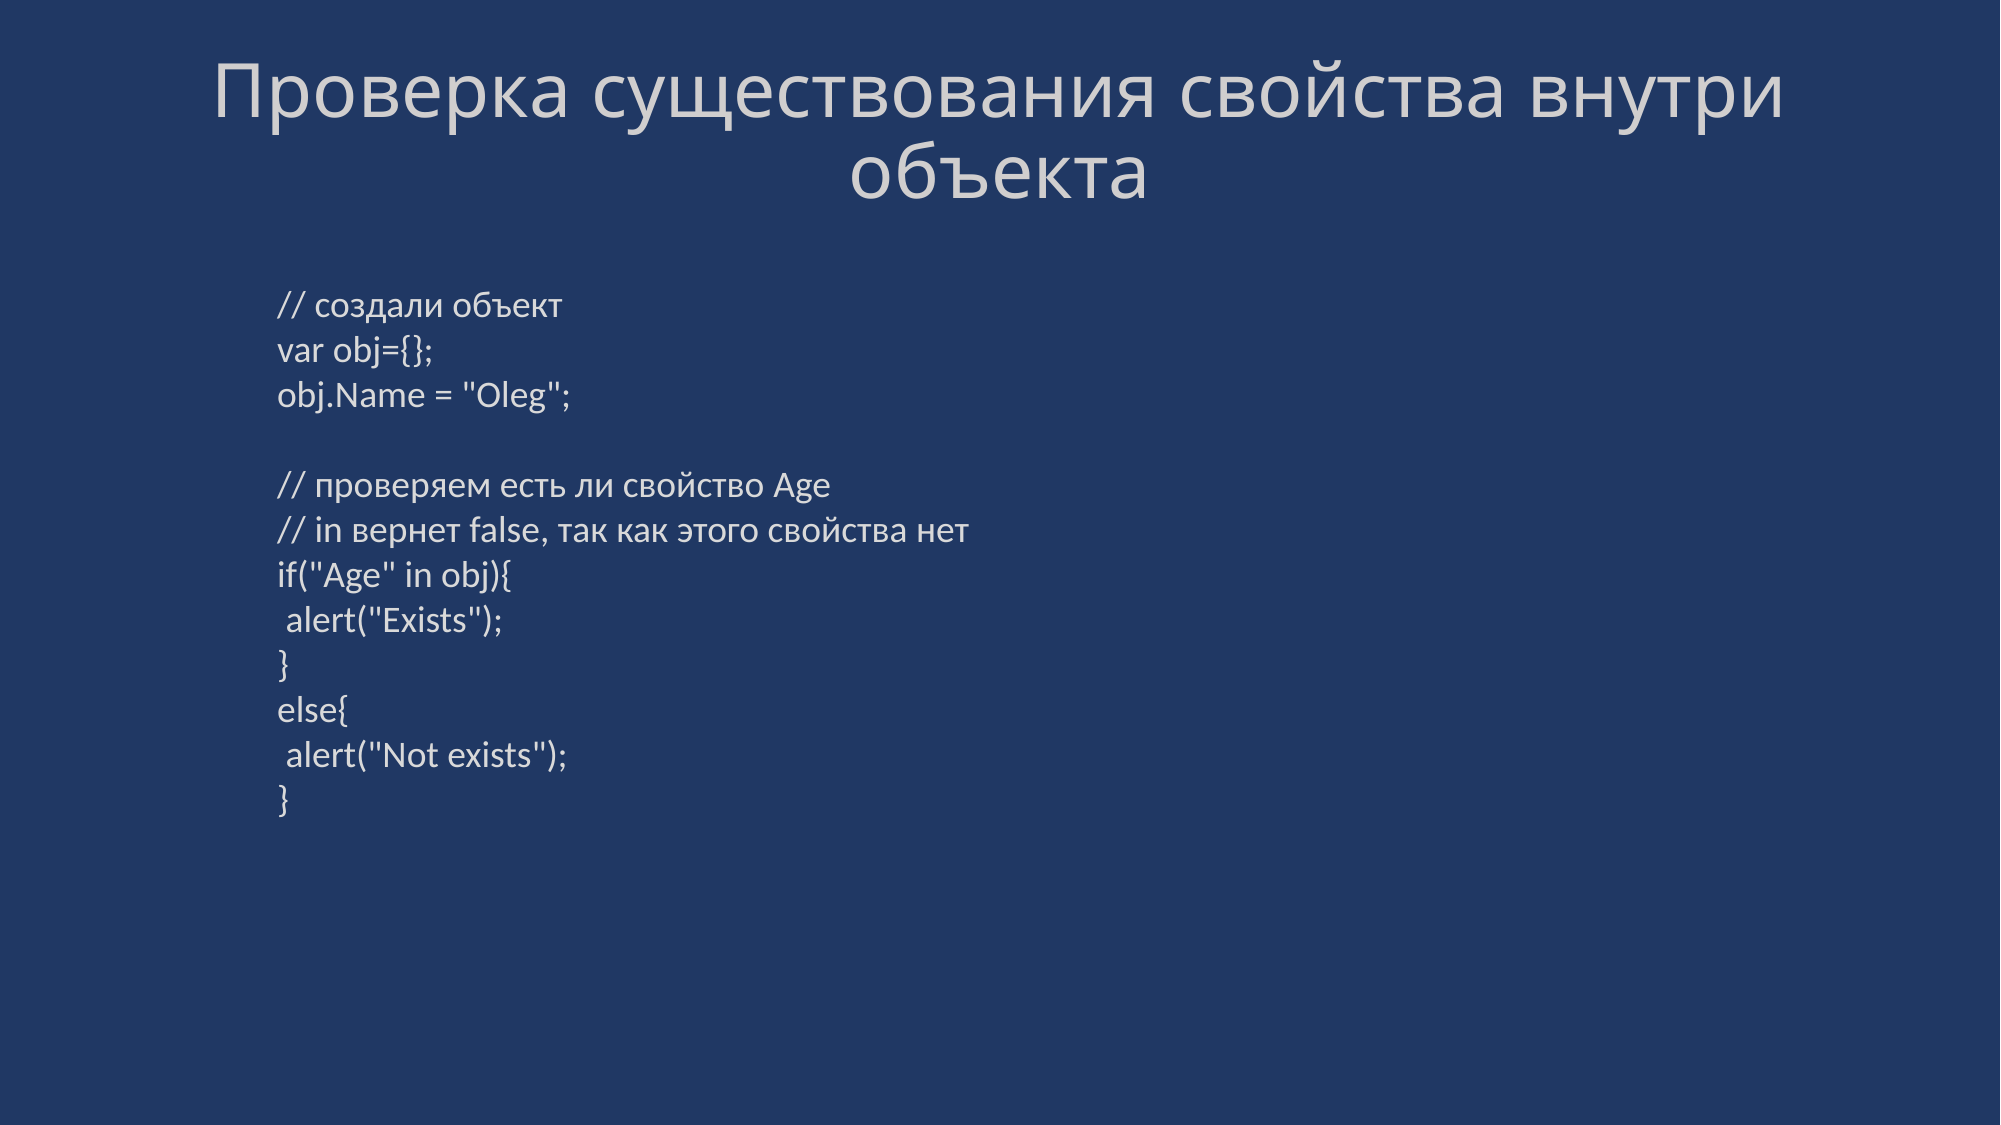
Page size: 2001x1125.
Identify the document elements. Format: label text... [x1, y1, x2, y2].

title Проверка существования свойства внутри объекта [137, 59, 1863, 208]
text_box // создали объект var obj={}; obj.Name = "Oleg"; // проверяем есть ли свойство Age // in вернет false, так как этого свойства нет if("Age" in obj){ alert("Exists"); } else{ alert("Not exists"); } [262, 272, 985, 828]
